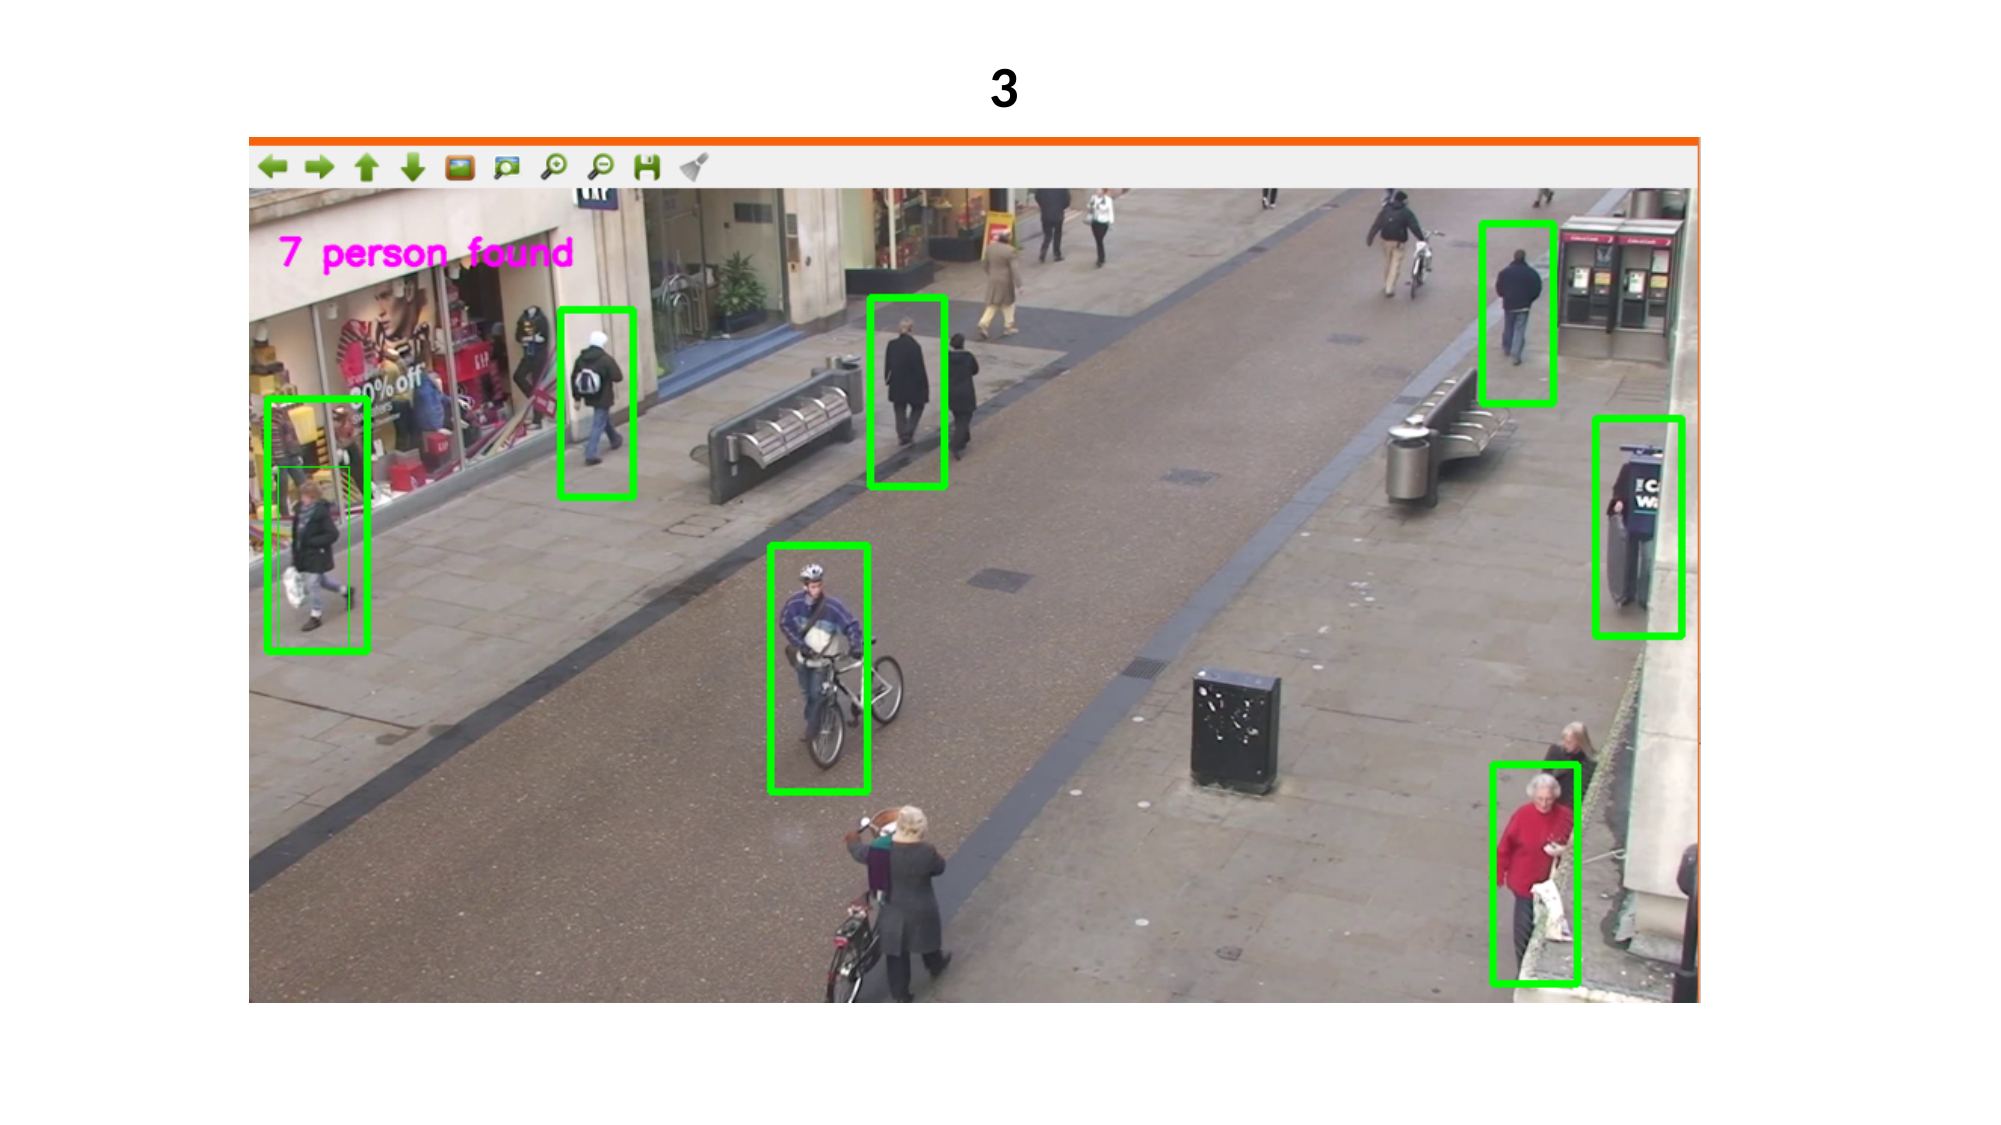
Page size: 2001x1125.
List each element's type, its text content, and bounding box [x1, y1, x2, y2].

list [249, 137, 1701, 1003]
text_box 3 [974, 41, 1060, 127]
